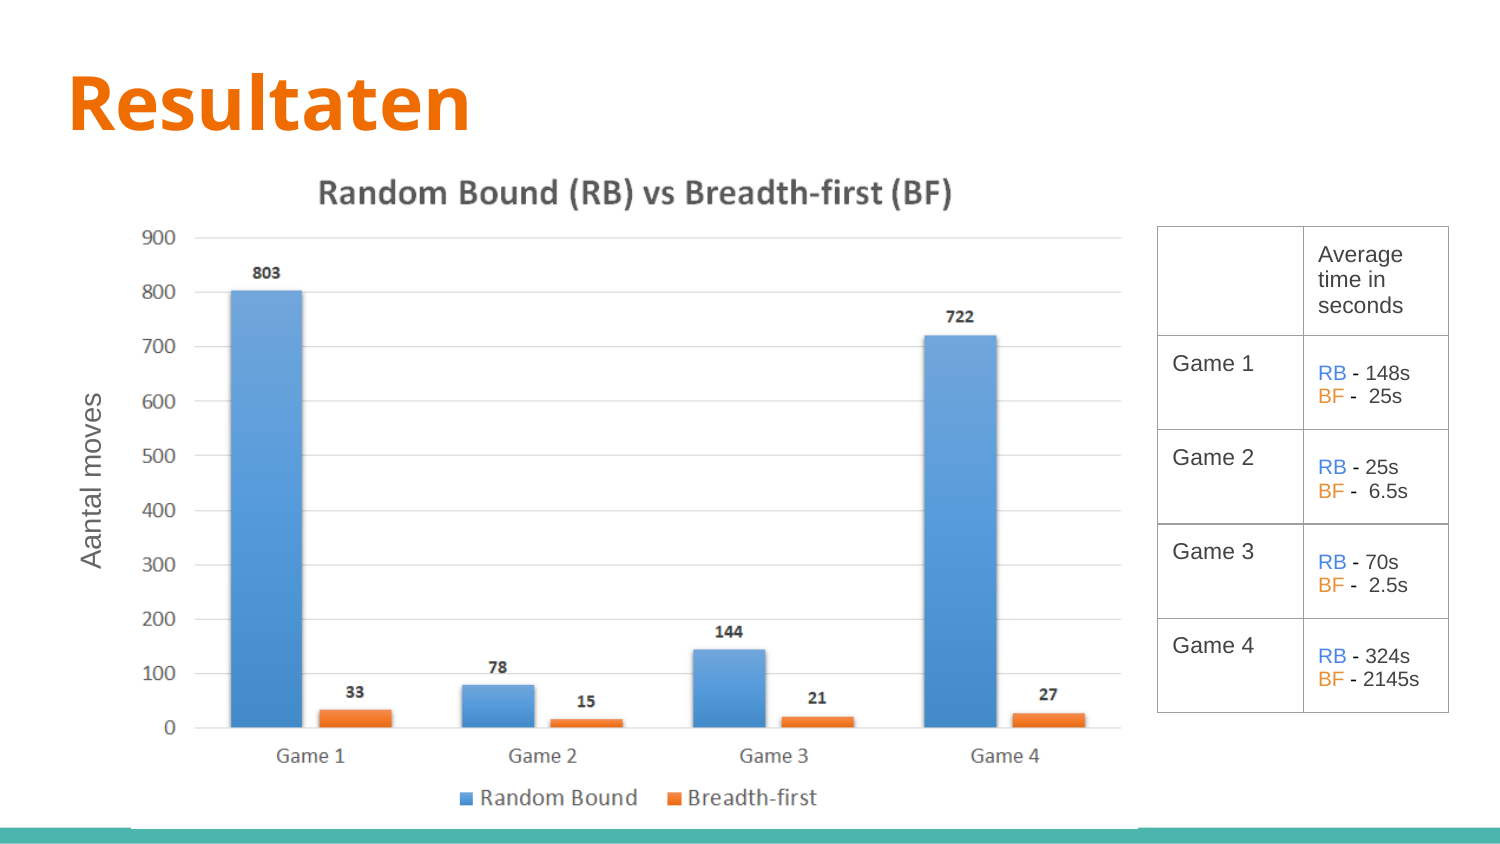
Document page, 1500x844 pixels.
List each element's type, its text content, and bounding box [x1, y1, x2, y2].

table_cell Game 4 [1158, 619, 1303, 712]
table_cell RB - 25s BF - 6.5s [1304, 430, 1448, 523]
title Resultaten [51, 40, 1449, 157]
picture [131, 156, 1138, 829]
table_header [1158, 227, 1303, 335]
table_cell RB - 148s BF - 25s [1304, 336, 1448, 429]
table_cell Game 2 [1158, 430, 1303, 523]
table_cell RB - 70s BF - 2.5s [1304, 525, 1448, 618]
table_cell Game 3 [1158, 525, 1303, 618]
table_cell RB - 324s BF - 2145s [1304, 619, 1448, 712]
text_box Aantal moves [56, 259, 126, 585]
table_header Average time in seconds [1304, 227, 1448, 335]
table_cell Game 1 [1158, 336, 1303, 429]
